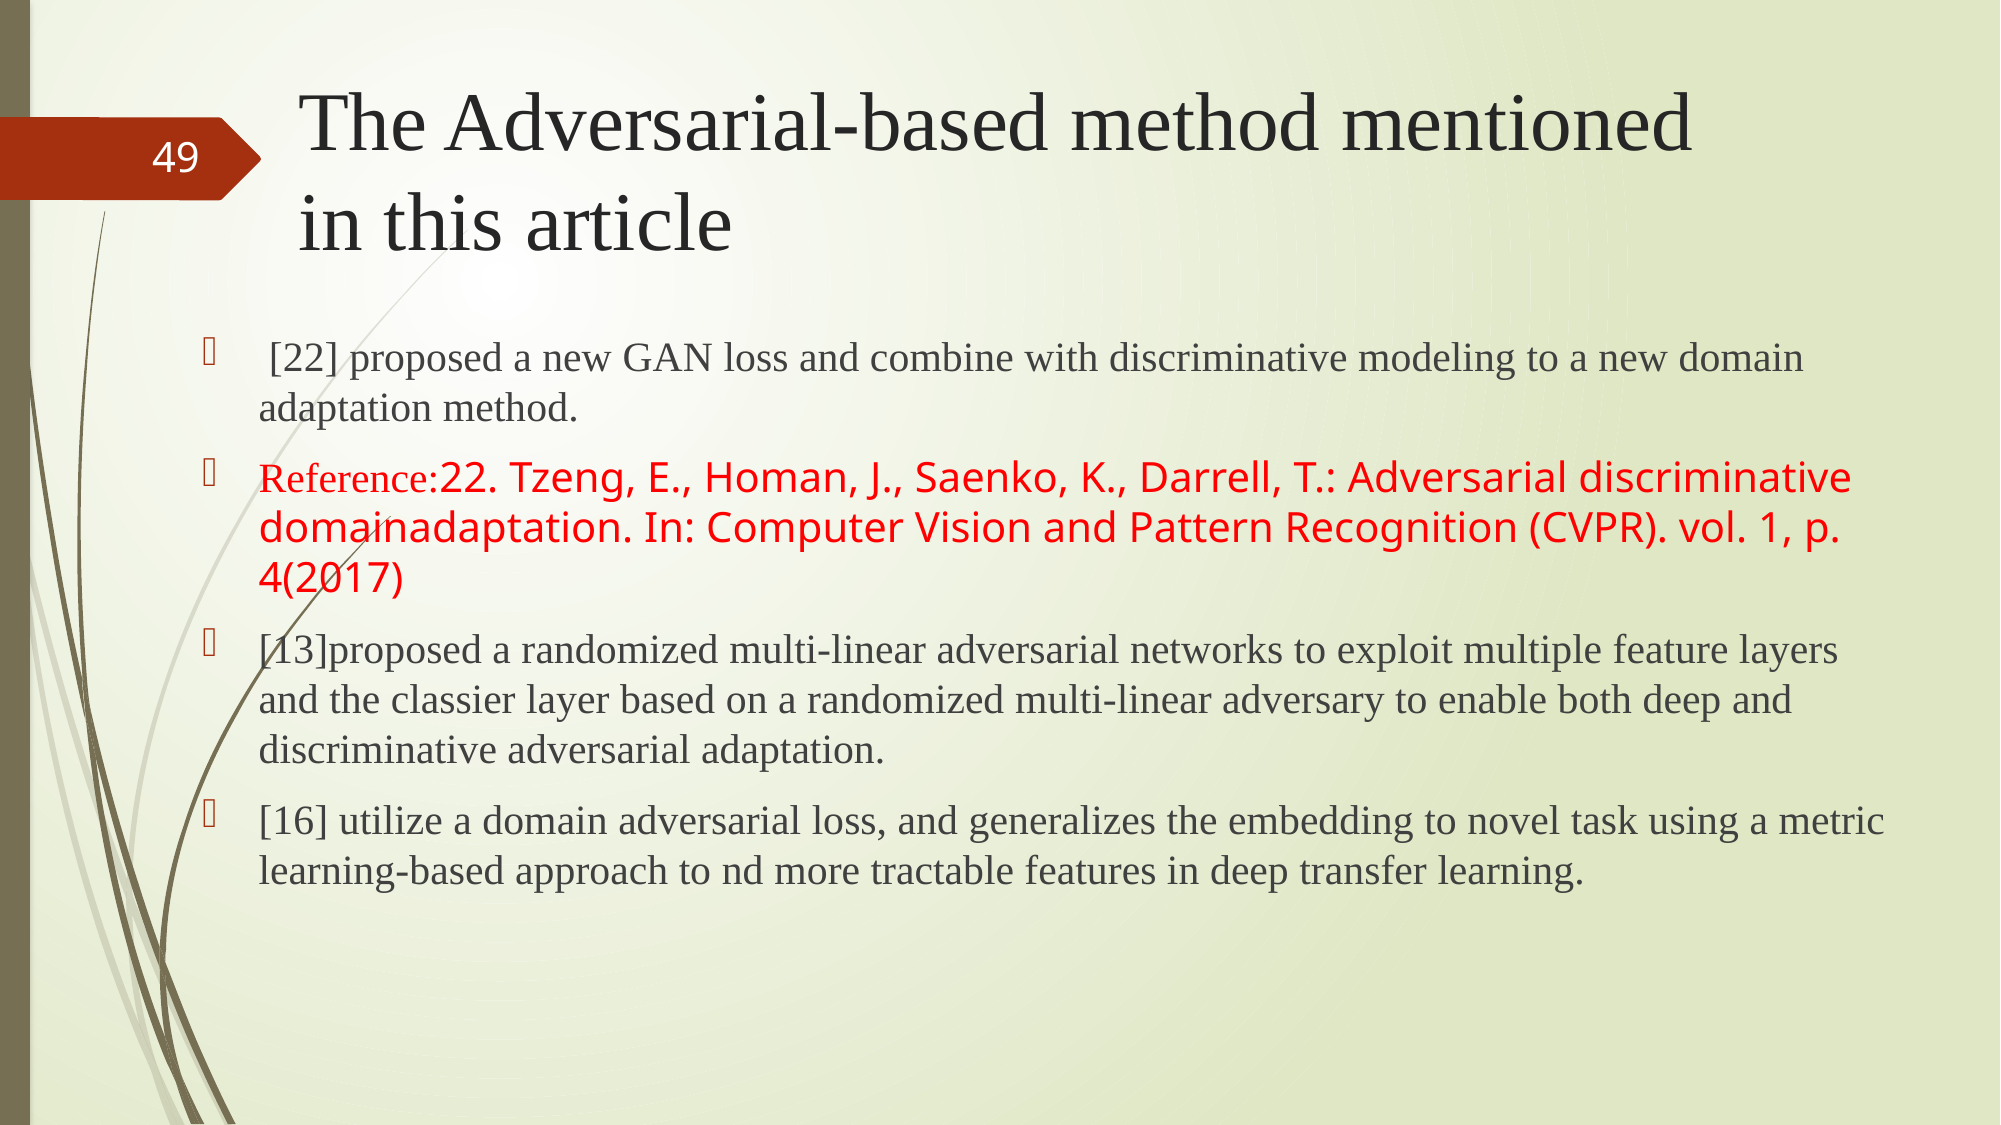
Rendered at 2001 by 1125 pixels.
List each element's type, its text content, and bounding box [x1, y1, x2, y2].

slide_number 49 [87, 129, 216, 190]
title The Adversarial-based method mentioned in this article [283, 59, 2000, 278]
list [22] proposed a new GAN loss and combine with discriminative modeling to a new domain adaptation method. Reference:22. Tzeng, E., Homan, J., Saenko, K., Darrell, T.: Adversarial discriminative domainadaptation. In: Computer Vision and Pattern Recognition (CVPR). vol. 1, p. 4(2017) [13]proposed a randomized multi-linear adversarial networks to exploit multiple feature layers and the classier layer based on a randomized multi-linear adversary to enable both deep and discriminative adversarial adaptation. [16] utilize a domain adversarial loss, and generalizes the embedding to novel task using a metric learning-based approach to nd more tractable features in deep transfer learning. [187, 322, 1913, 1037]
